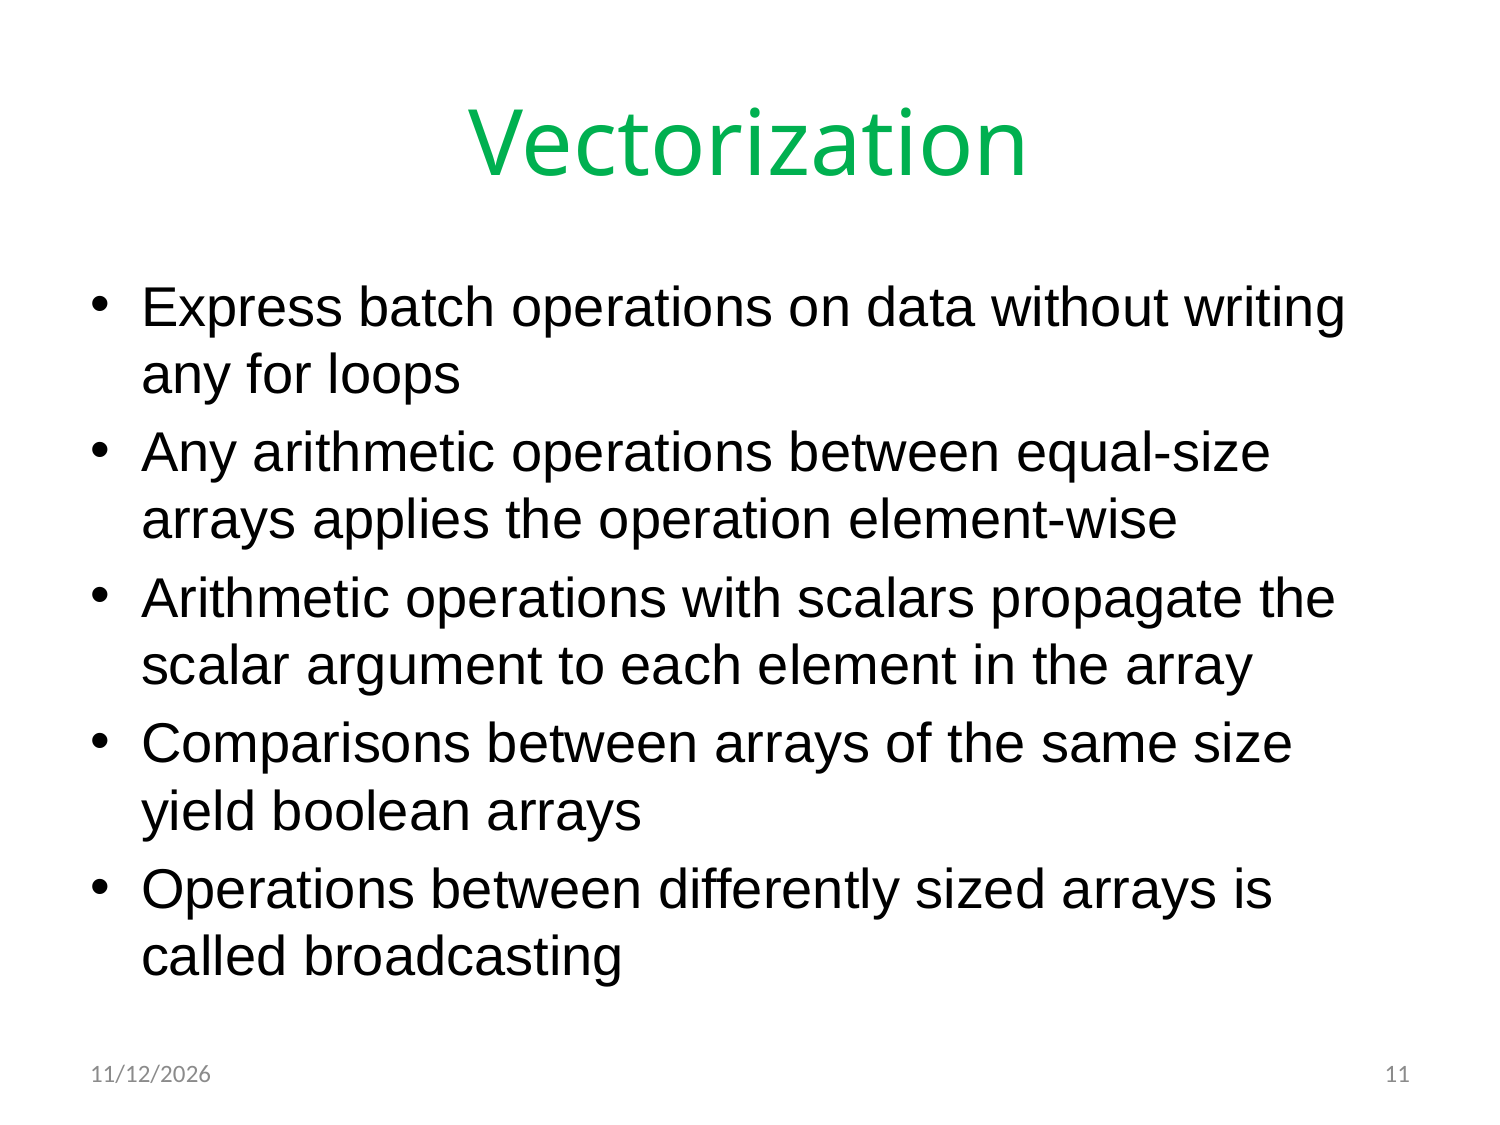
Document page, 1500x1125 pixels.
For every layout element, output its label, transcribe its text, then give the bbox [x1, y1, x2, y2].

list Express batch operations on data without writing any for loops Any arithmetic operations between equal-size arrays applies the operation element-wise Arithmetic operations with scalars propagate the scalar argument to each element in the array Comparisons between arrays of the same size yield boolean arrays Operations between differently sized arrays is called broadcasting [75, 262, 1425, 1005]
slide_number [75, 1042, 425, 1103]
title Vectorization [75, 45, 1425, 233]
slide_number 11 [1074, 1042, 1425, 1103]
